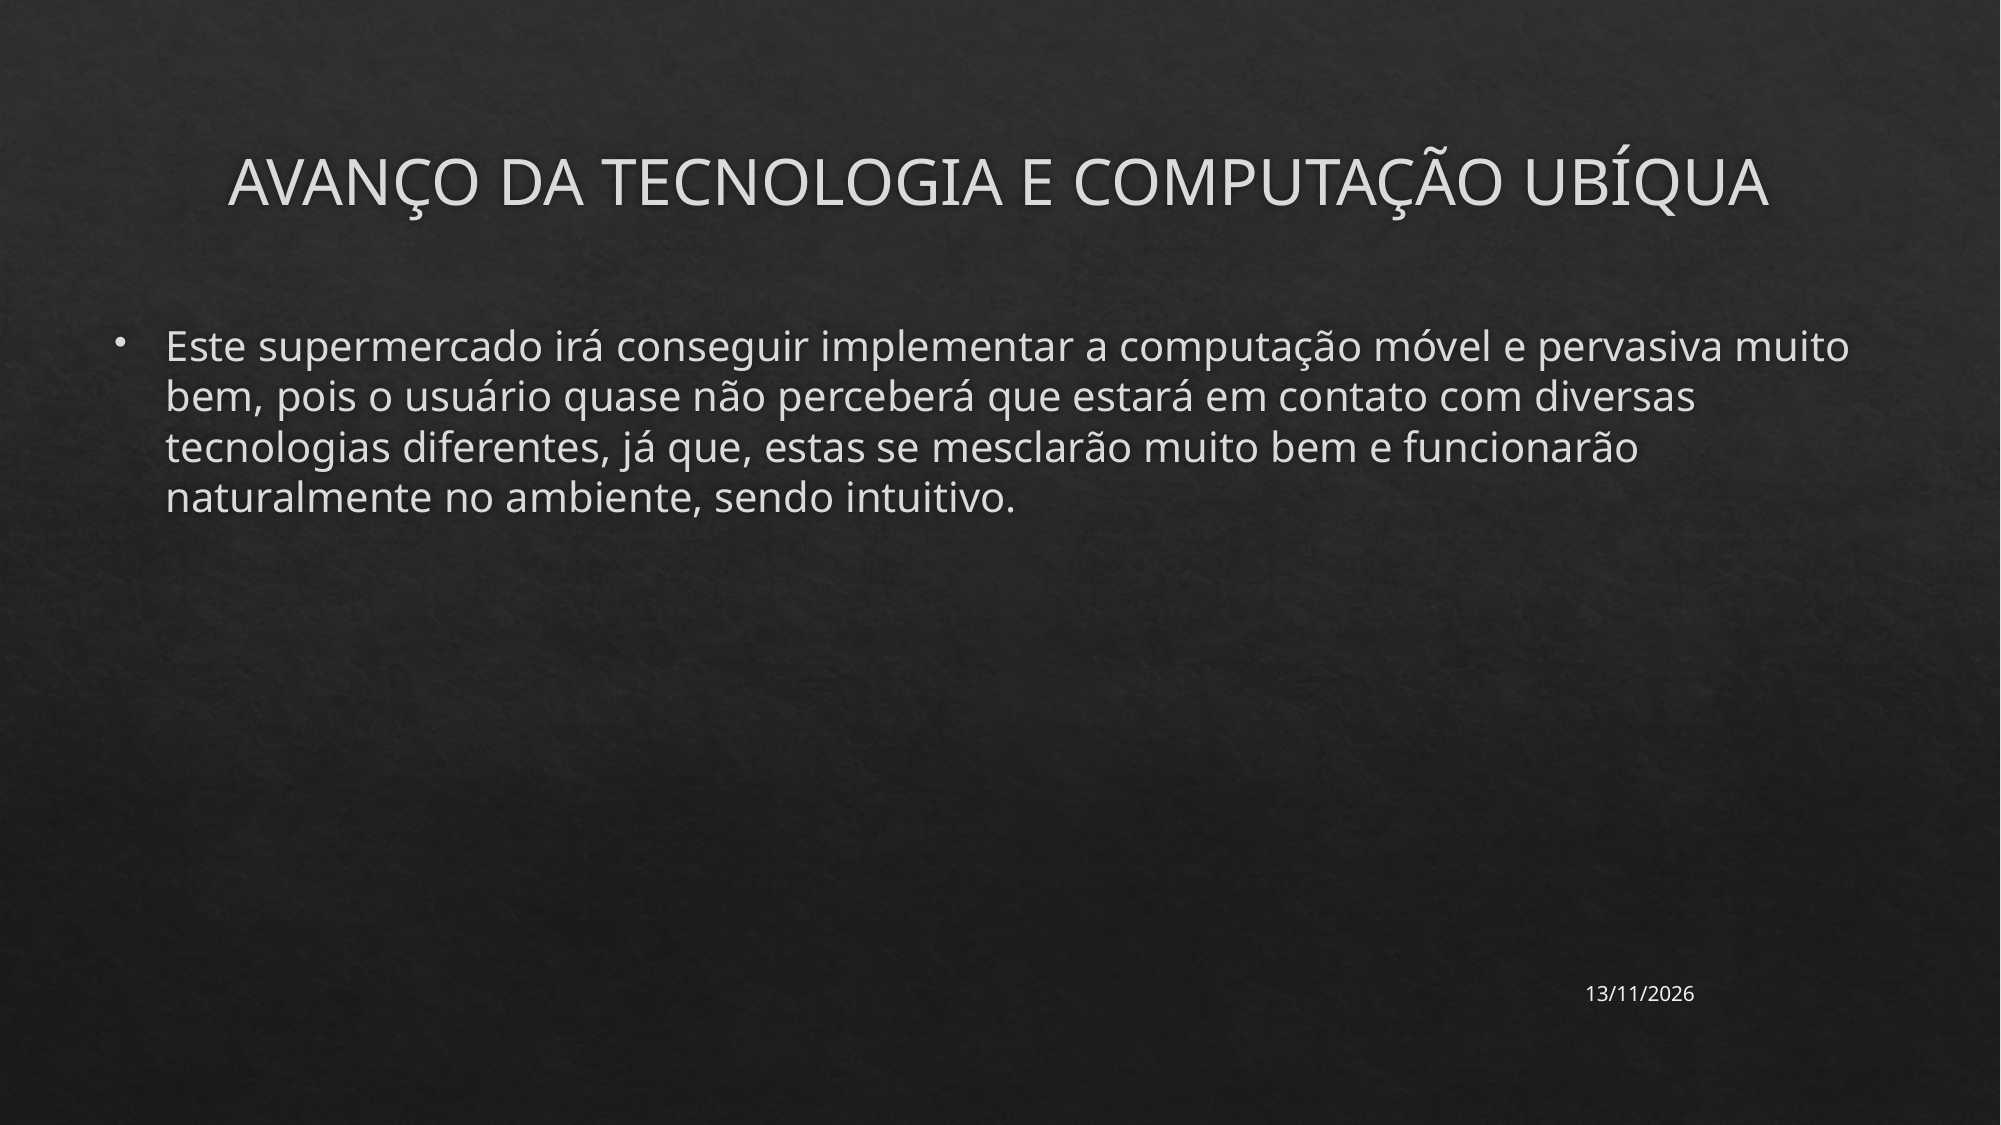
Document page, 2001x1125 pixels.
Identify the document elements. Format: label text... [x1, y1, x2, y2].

title AVANÇO DA TECNOLOGIA E COMPUTAÇÃO UBÍQUA [149, 99, 1849, 260]
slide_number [1259, 965, 1710, 1025]
list Este supermercado irá conseguir implementar a computação móvel e pervasiva muito bem, pois o usuário quase não perceberá que estará em contato com diversas tecnologias diferentes, já que, estas se mesclarão muito bem e funcionarão naturalmente no ambiente, sendo intuitivo. [94, 312, 1904, 909]
